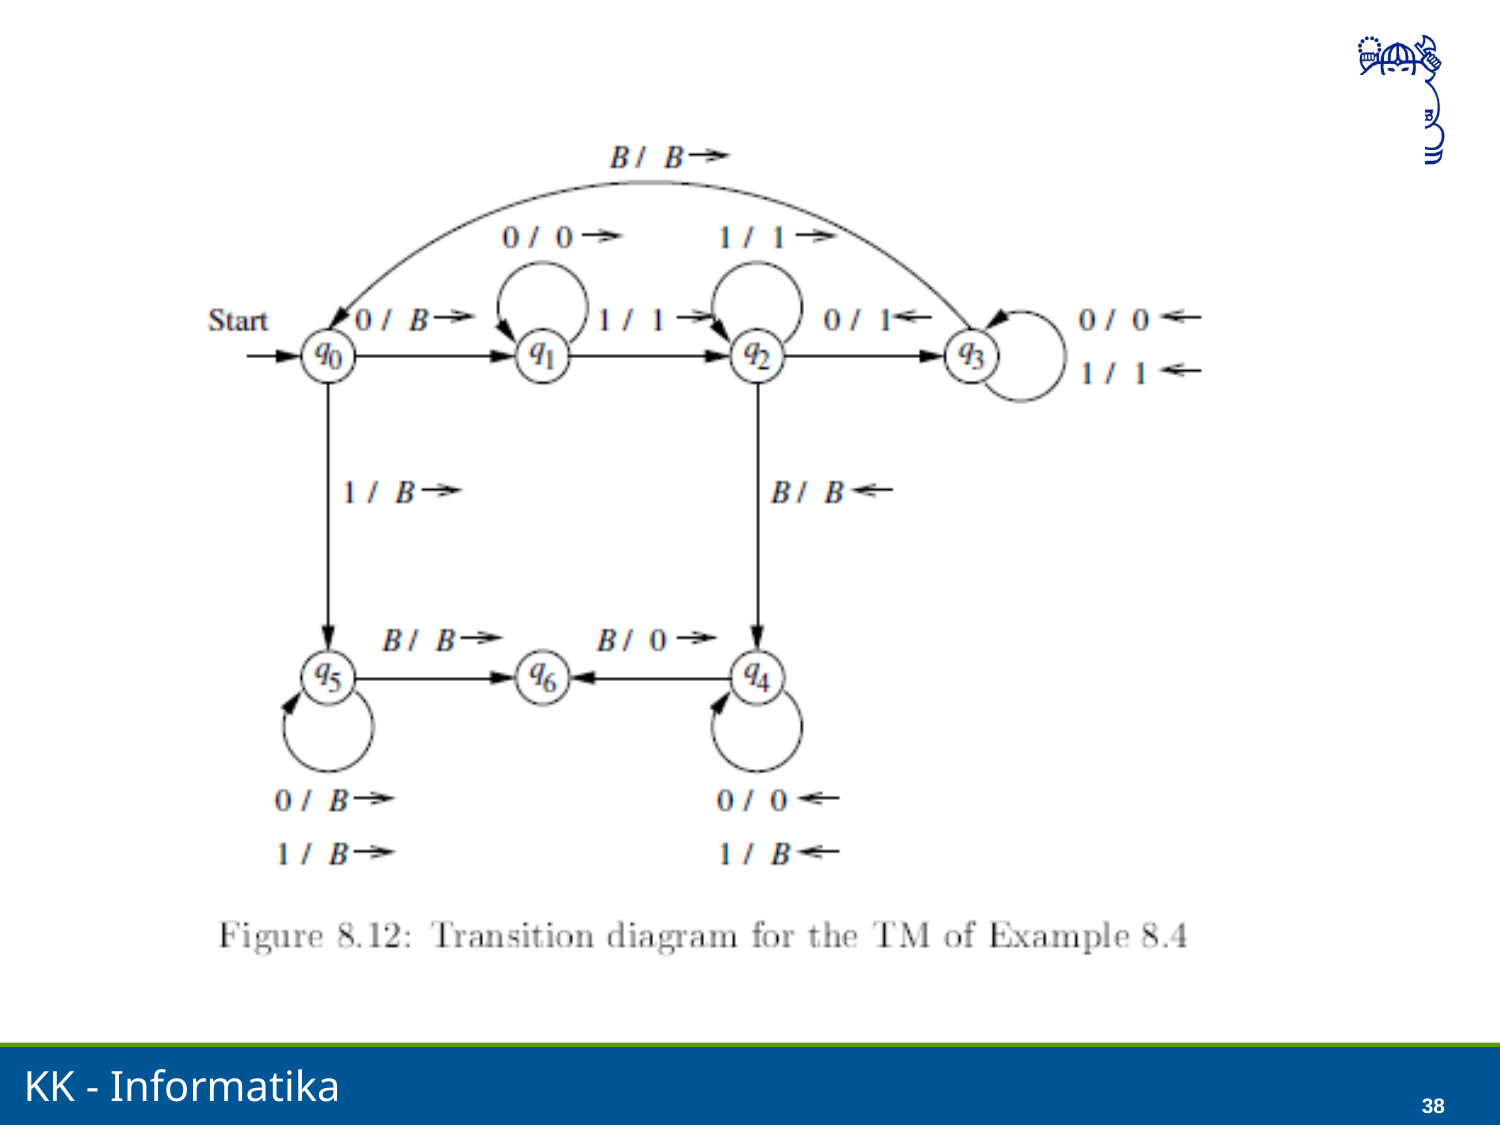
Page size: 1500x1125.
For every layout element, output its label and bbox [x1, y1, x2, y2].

picture [74, 24, 1454, 1026]
